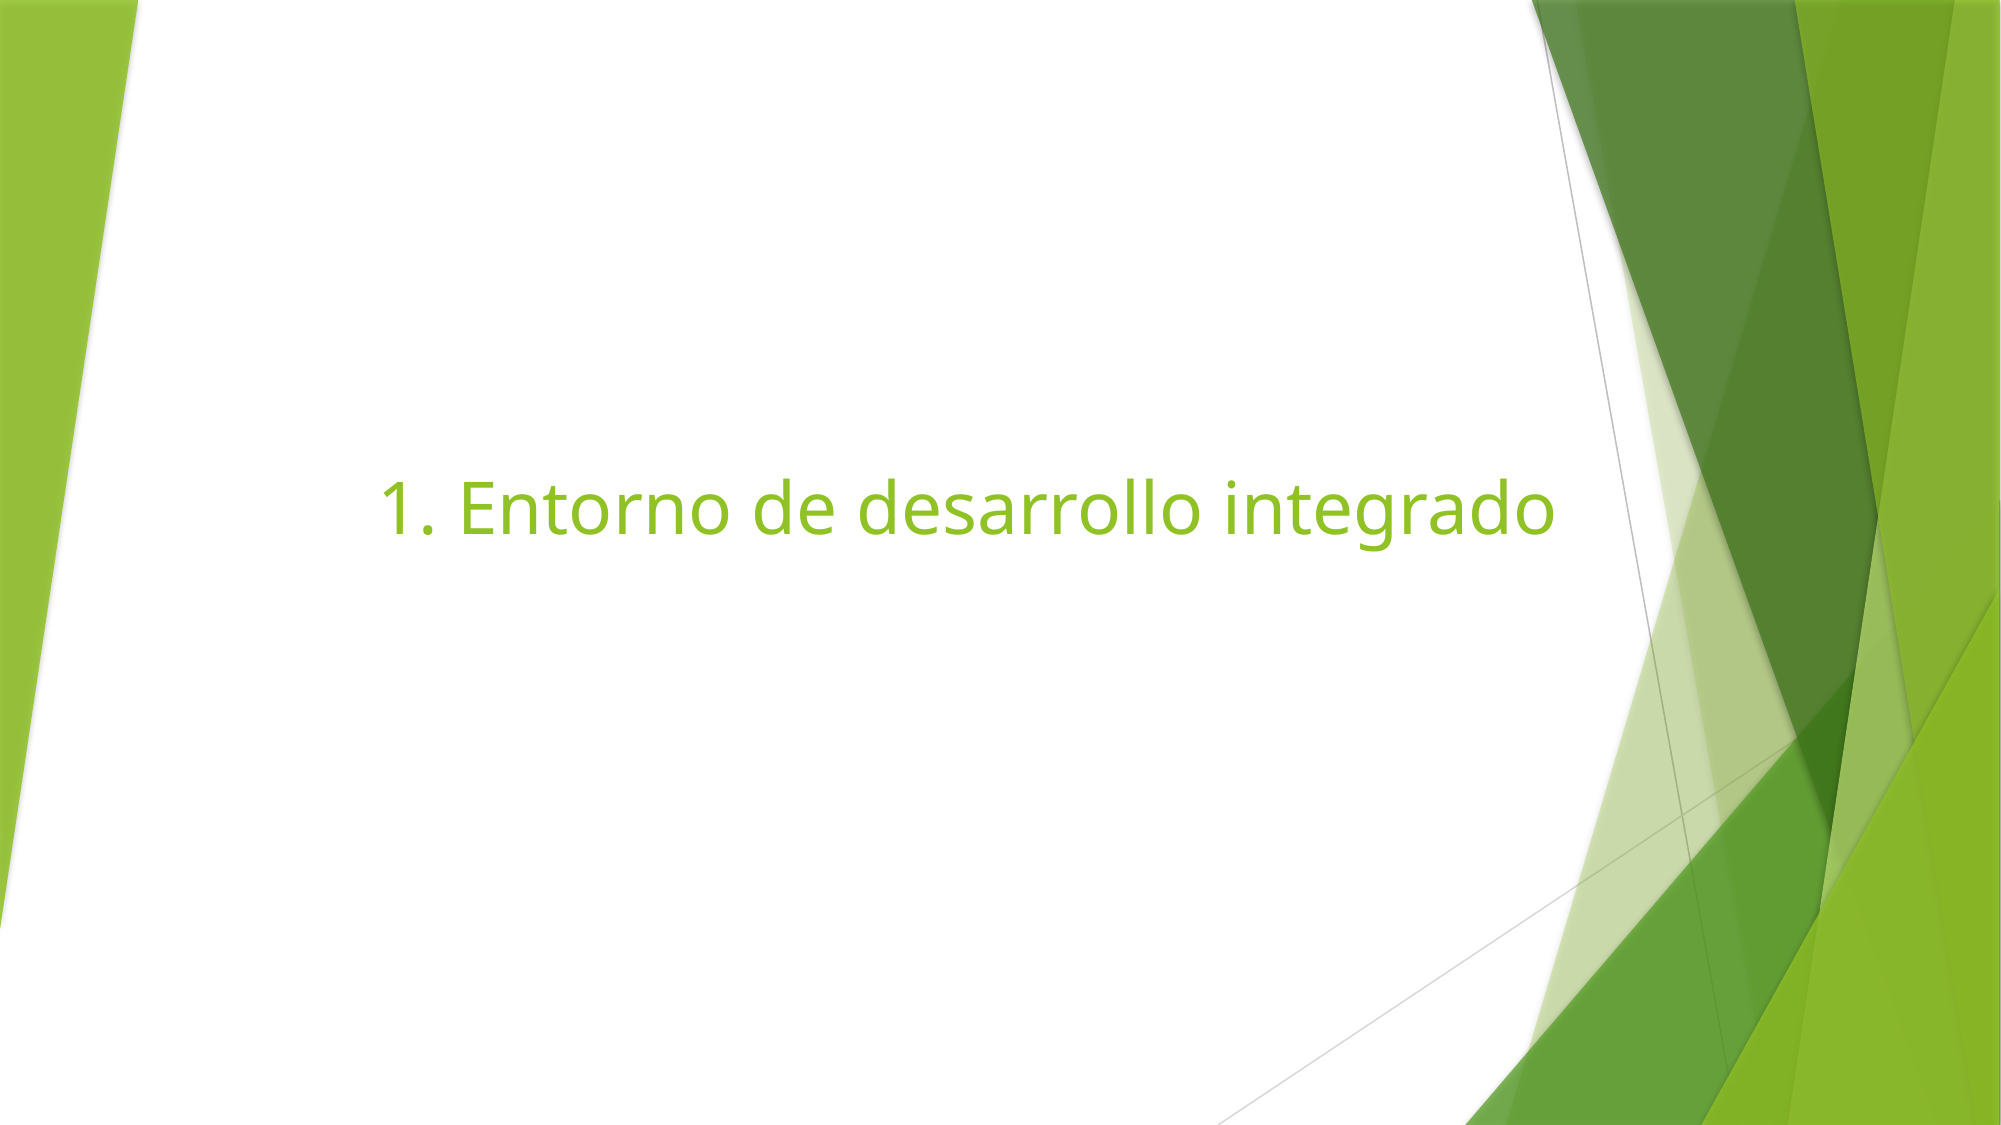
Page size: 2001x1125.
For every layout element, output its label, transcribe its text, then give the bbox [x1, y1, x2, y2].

title 1. Entorno de desarrollo integrado [309, 452, 1574, 557]
